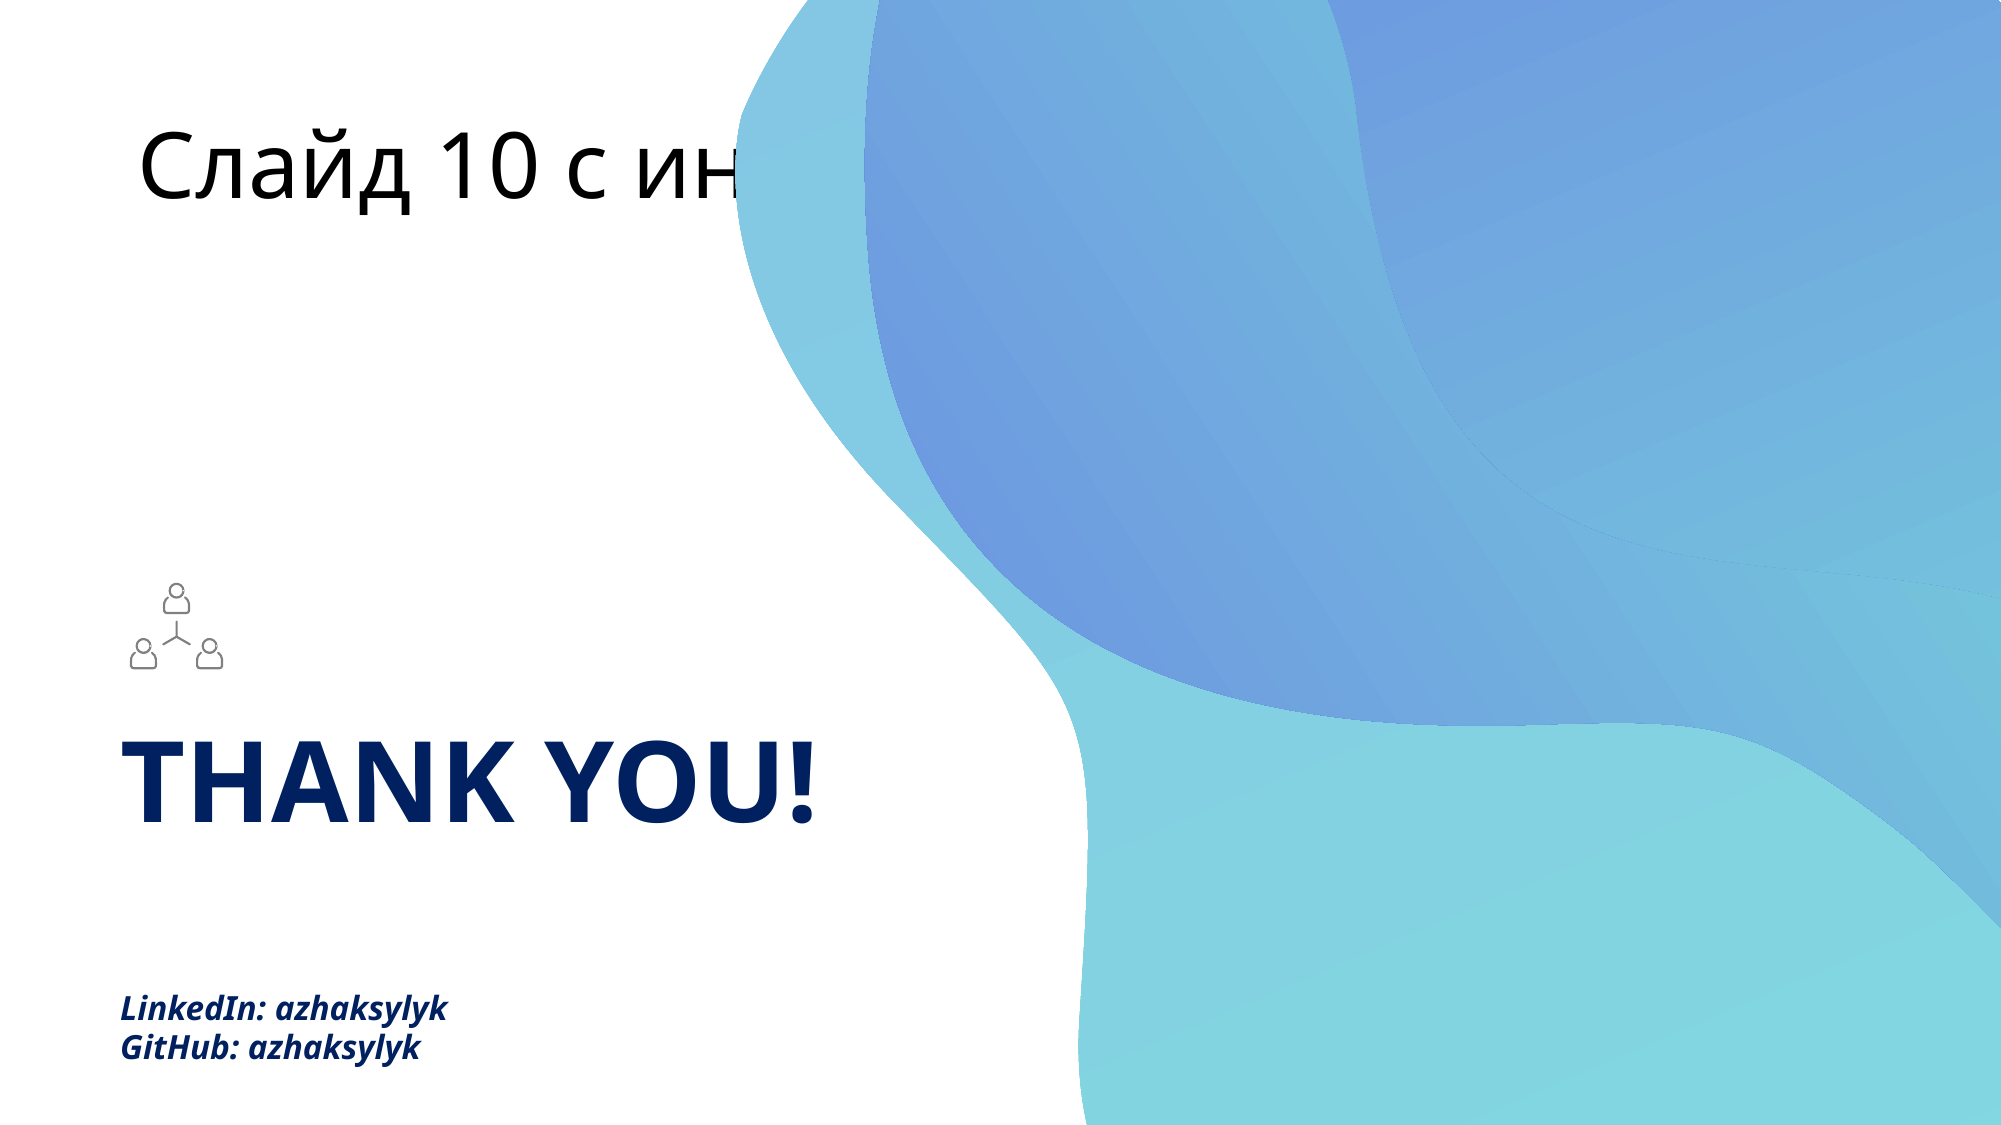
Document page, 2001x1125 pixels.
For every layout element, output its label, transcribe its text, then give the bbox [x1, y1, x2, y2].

text_box THANK YOU! [120, 710, 796, 846]
text_box LinkedIn: azhaksylyk GitHub: azhaksylyk [120, 986, 796, 1067]
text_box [796, 0, 2000, 1125]
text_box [129, 582, 224, 670]
title Слайд 10 с информацией о кадрах [137, 59, 768, 278]
